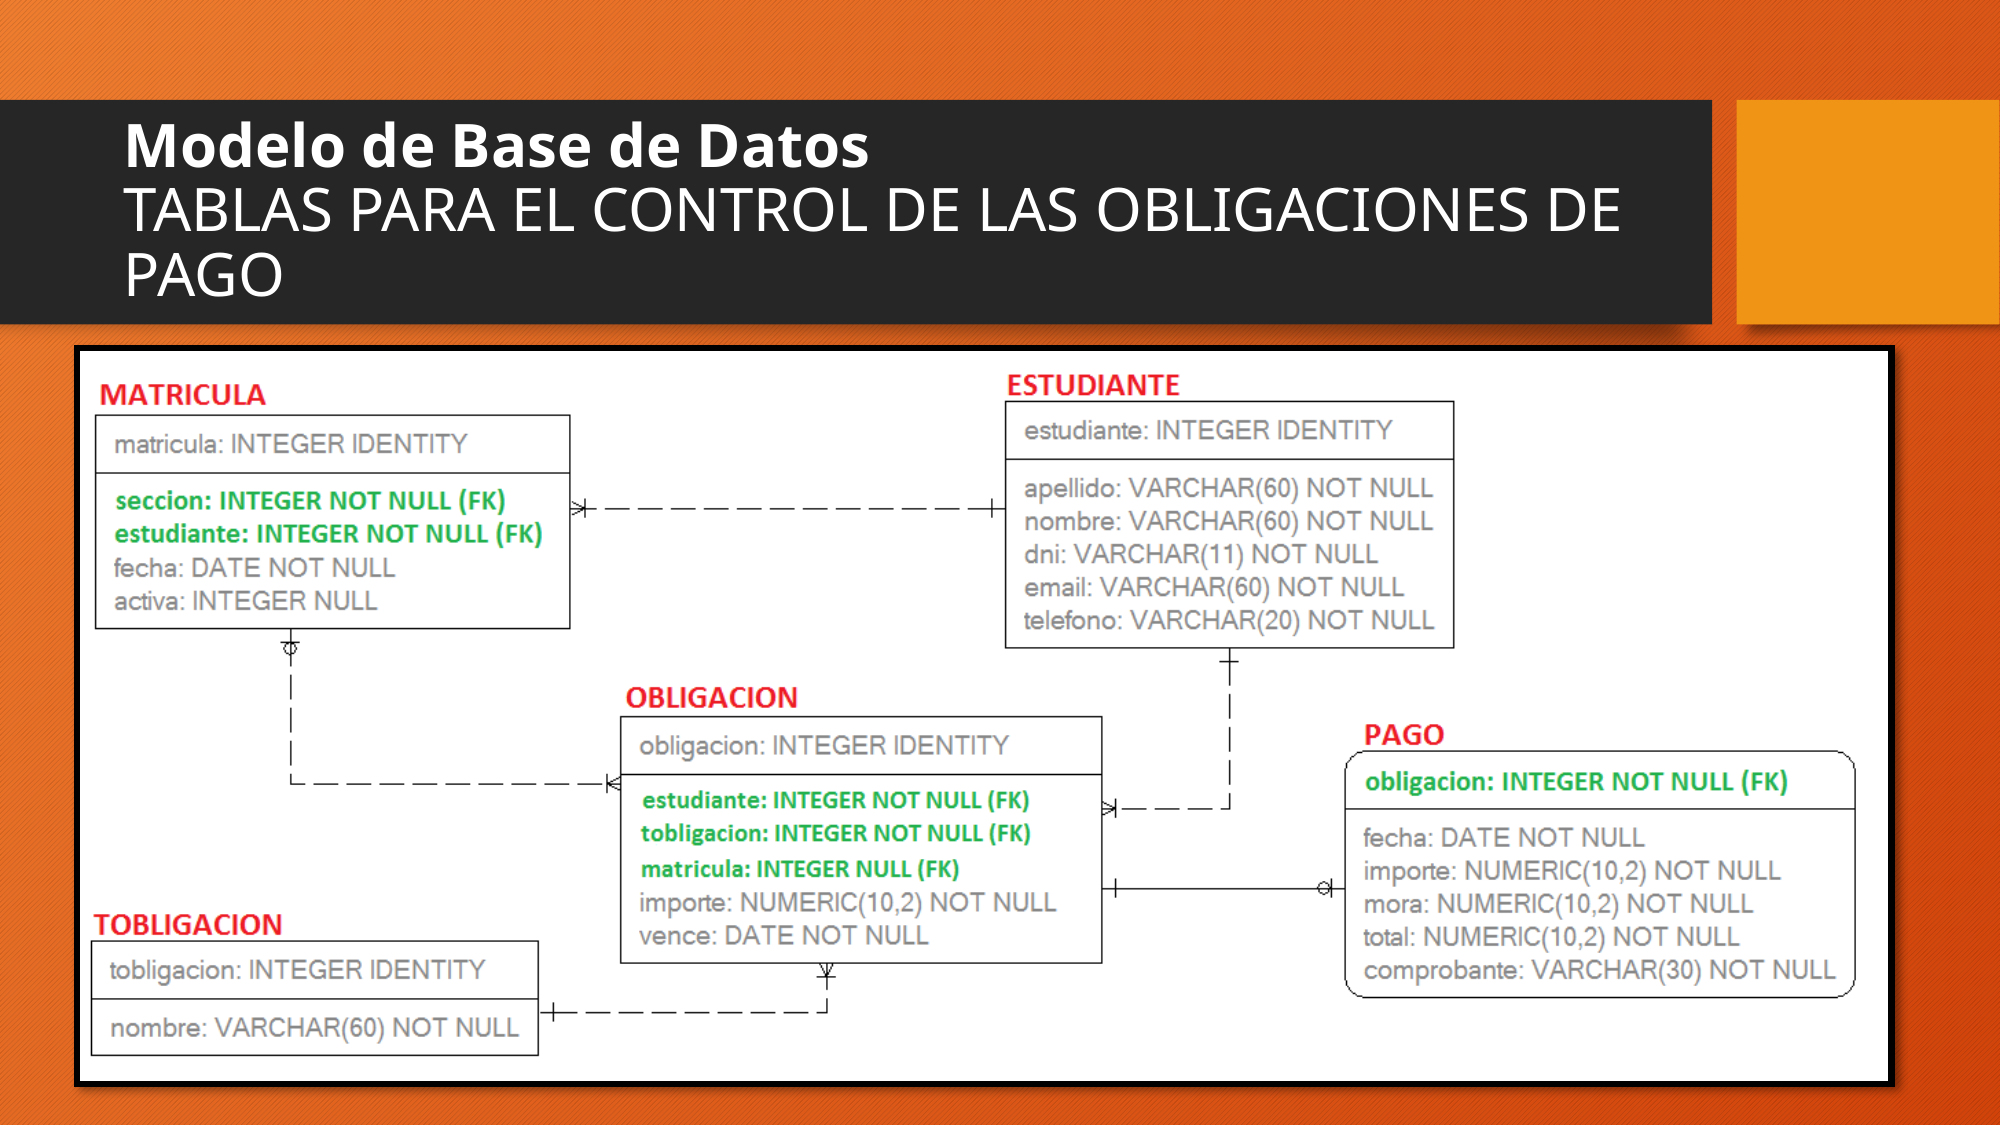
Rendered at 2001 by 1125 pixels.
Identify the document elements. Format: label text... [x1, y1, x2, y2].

picture [79, 350, 1889, 1081]
title Modelo de Base de Datos TABLAS PARA EL CONTROL DE LAS OBLIGACIONES DE PAGO [109, 107, 1793, 318]
picture [1736, 325, 2000, 347]
picture [0, 325, 1713, 376]
